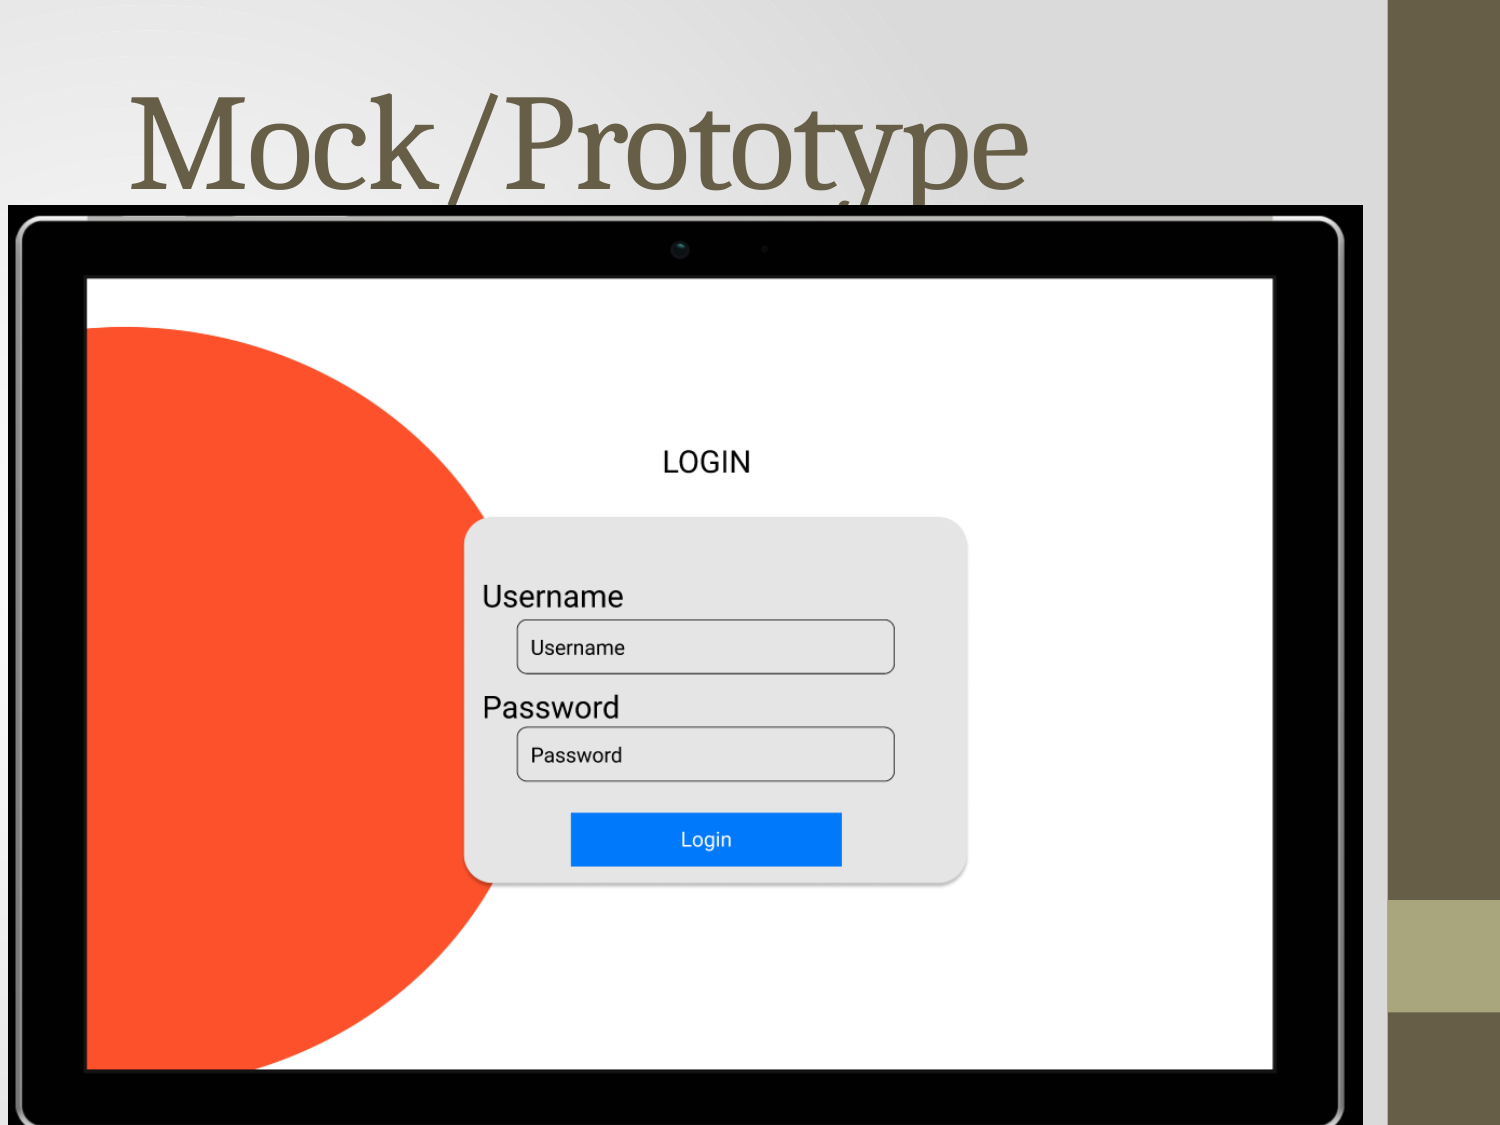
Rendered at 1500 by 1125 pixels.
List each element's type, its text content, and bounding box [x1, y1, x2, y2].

picture [8, 205, 1363, 1125]
title Mock/Prototype [112, 24, 1350, 198]
